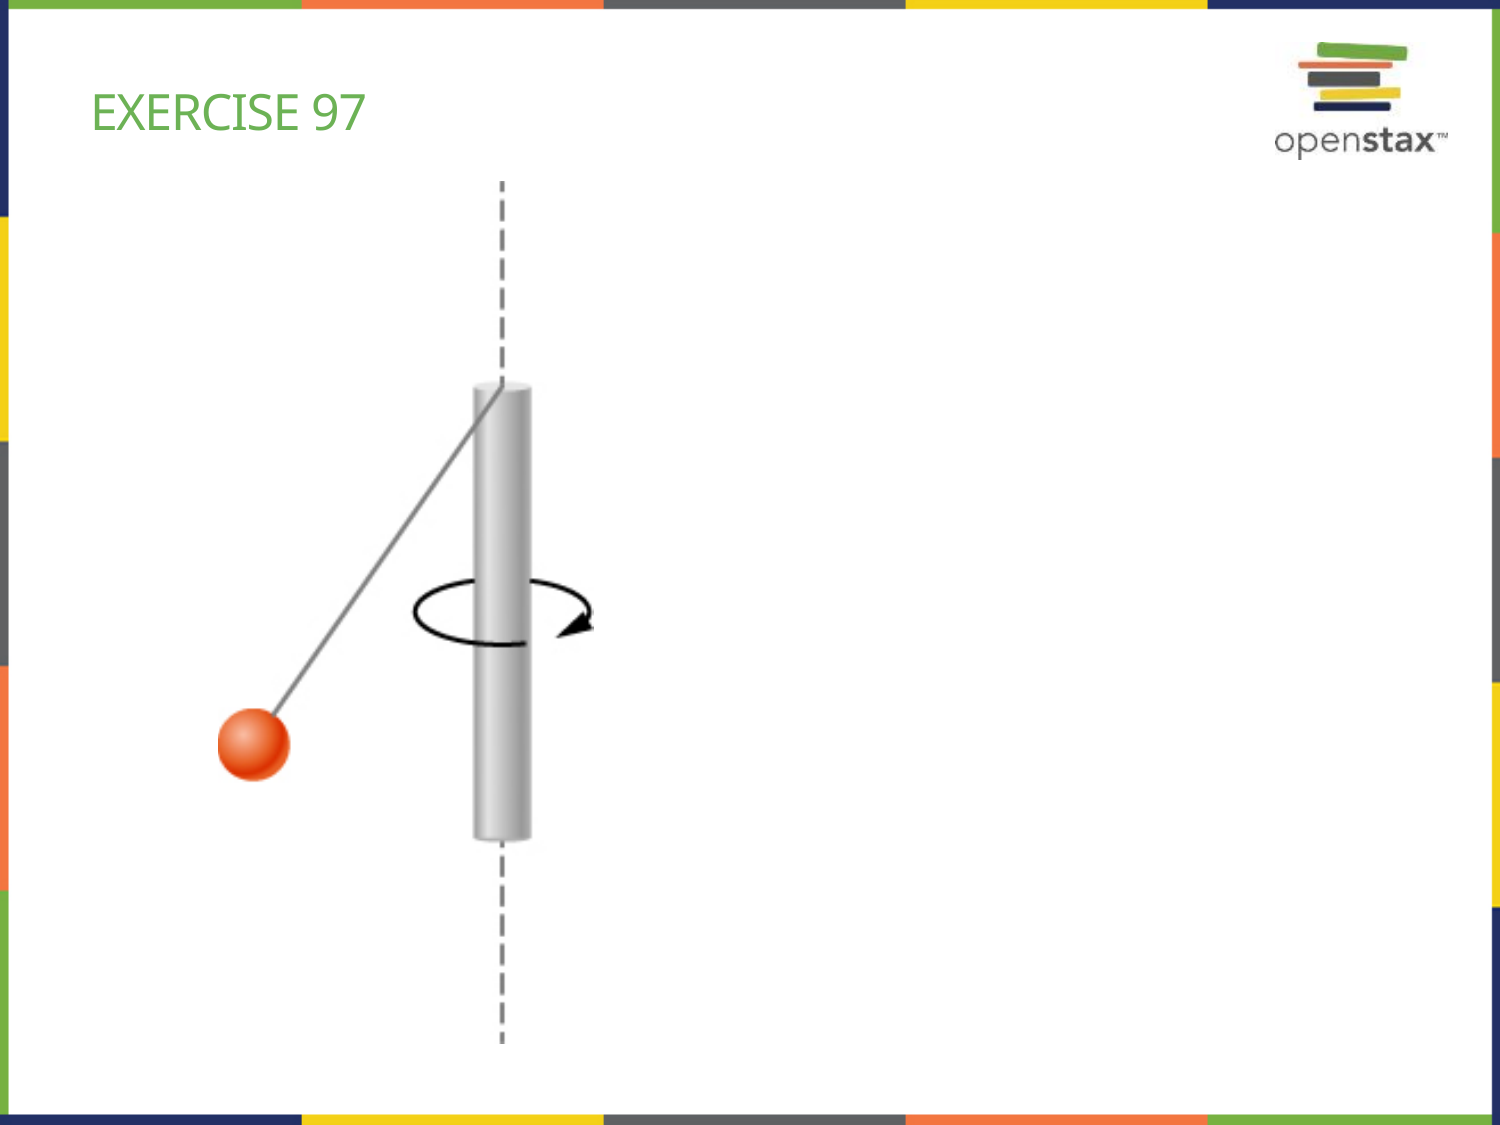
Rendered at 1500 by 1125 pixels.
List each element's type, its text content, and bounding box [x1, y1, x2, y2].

title EXERCISE 97 [75, 39, 1275, 148]
picture [0, 0, 1500, 1125]
